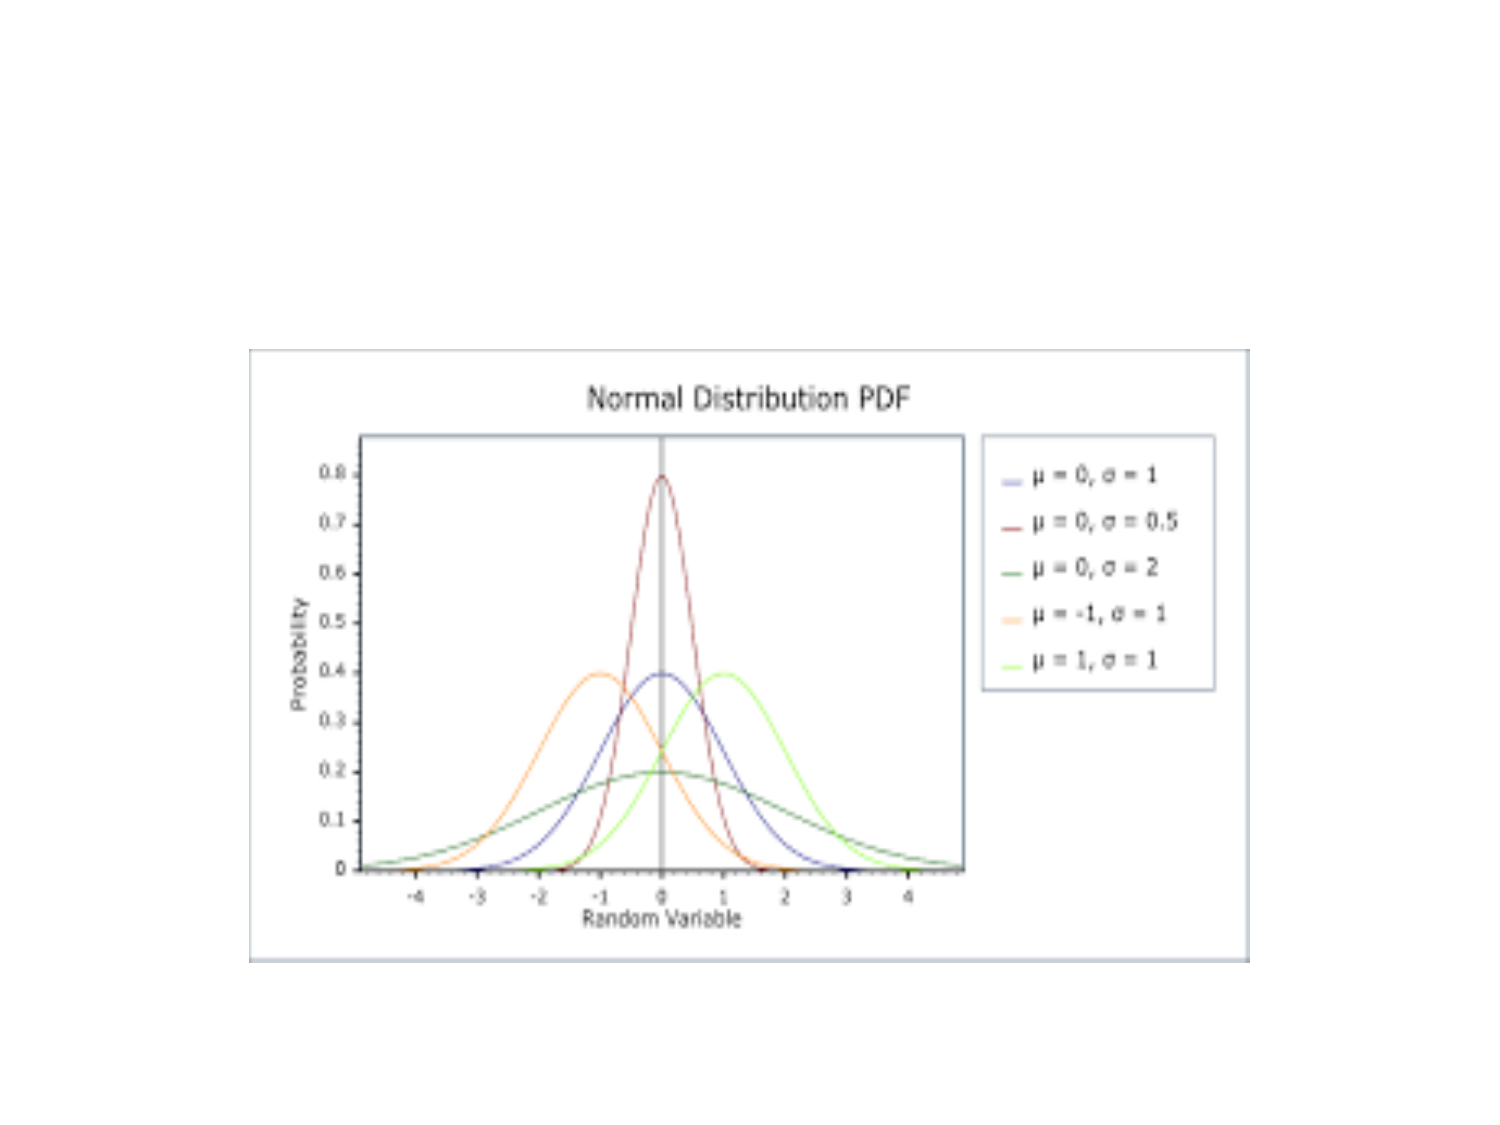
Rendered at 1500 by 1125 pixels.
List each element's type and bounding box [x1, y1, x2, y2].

list [249, 349, 1251, 963]
